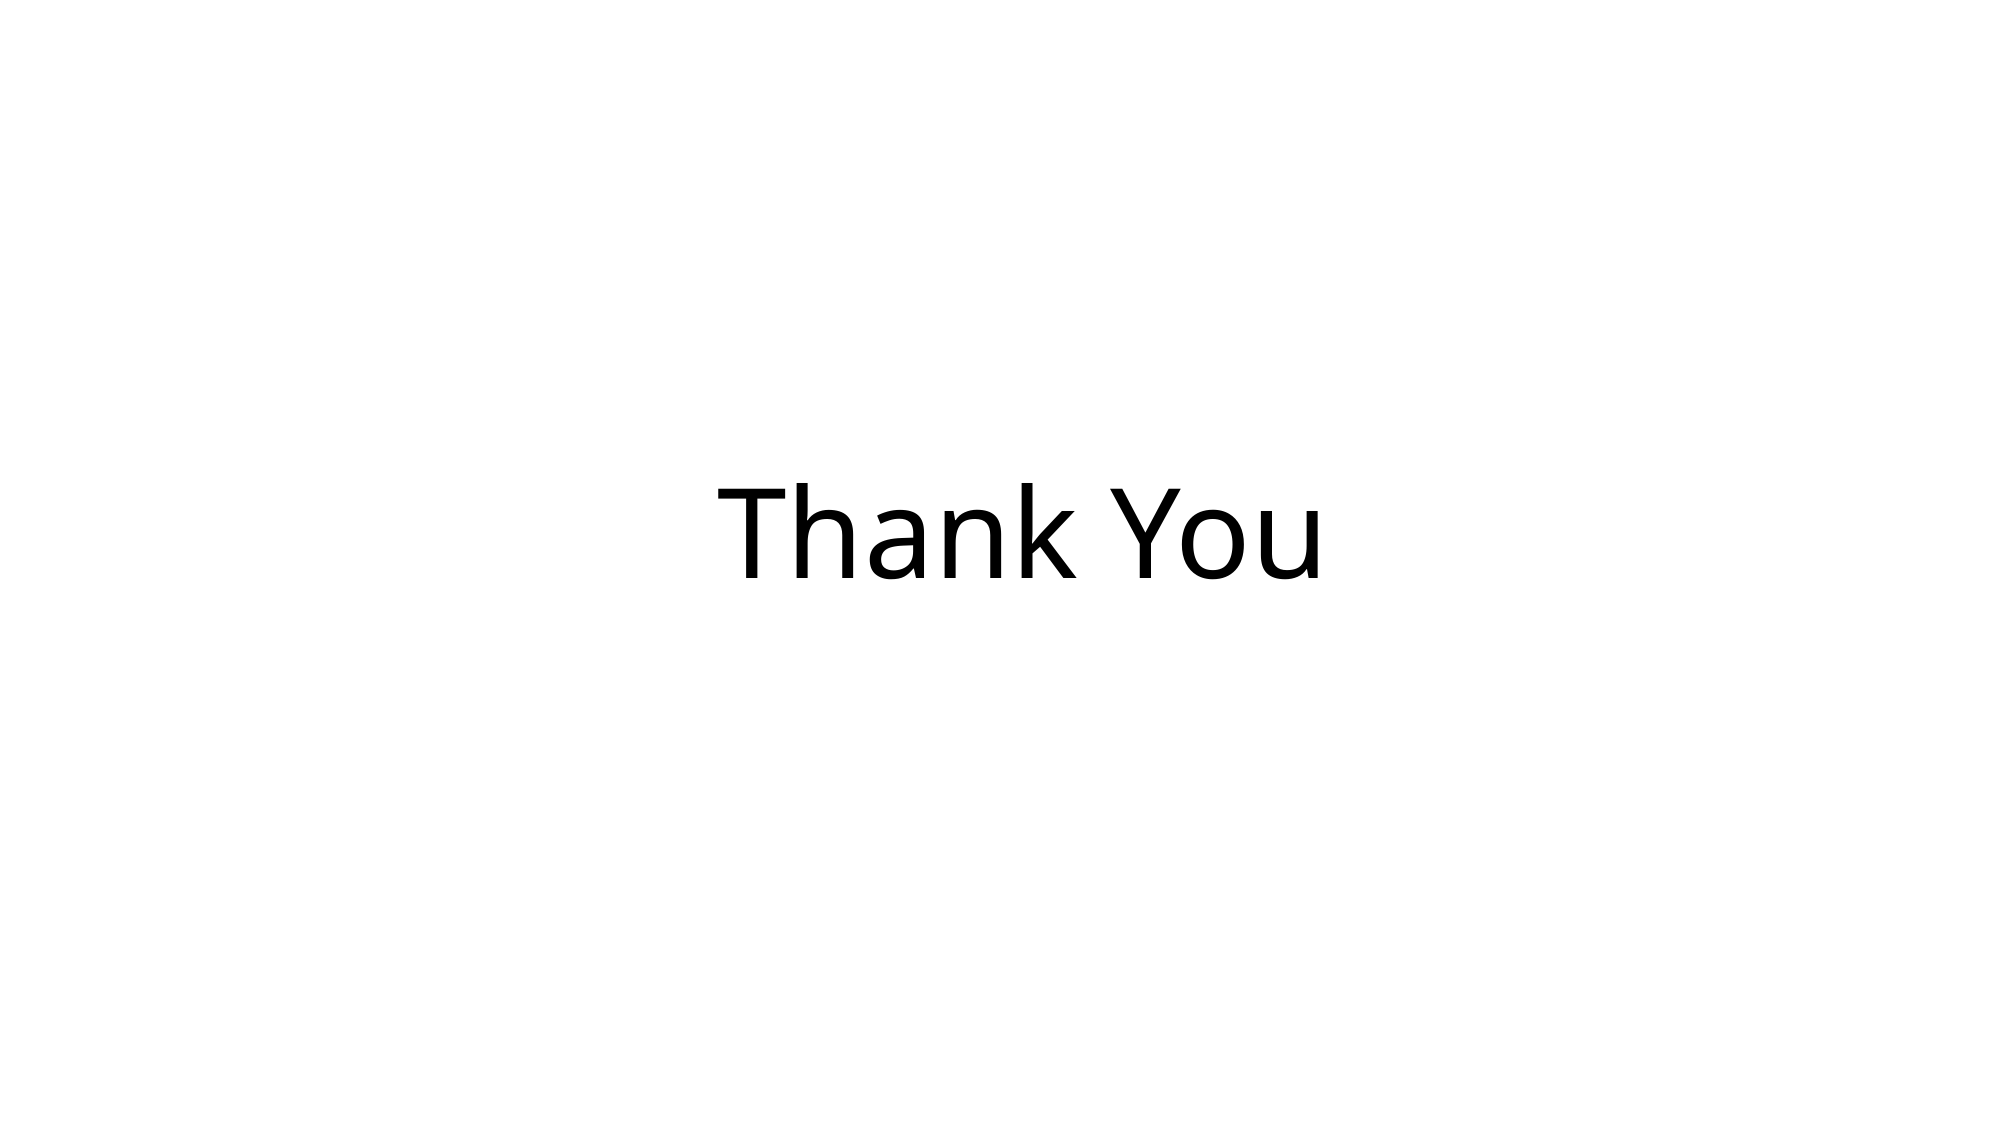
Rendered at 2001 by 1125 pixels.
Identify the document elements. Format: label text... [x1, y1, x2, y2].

title Thank You [160, 429, 1886, 647]
